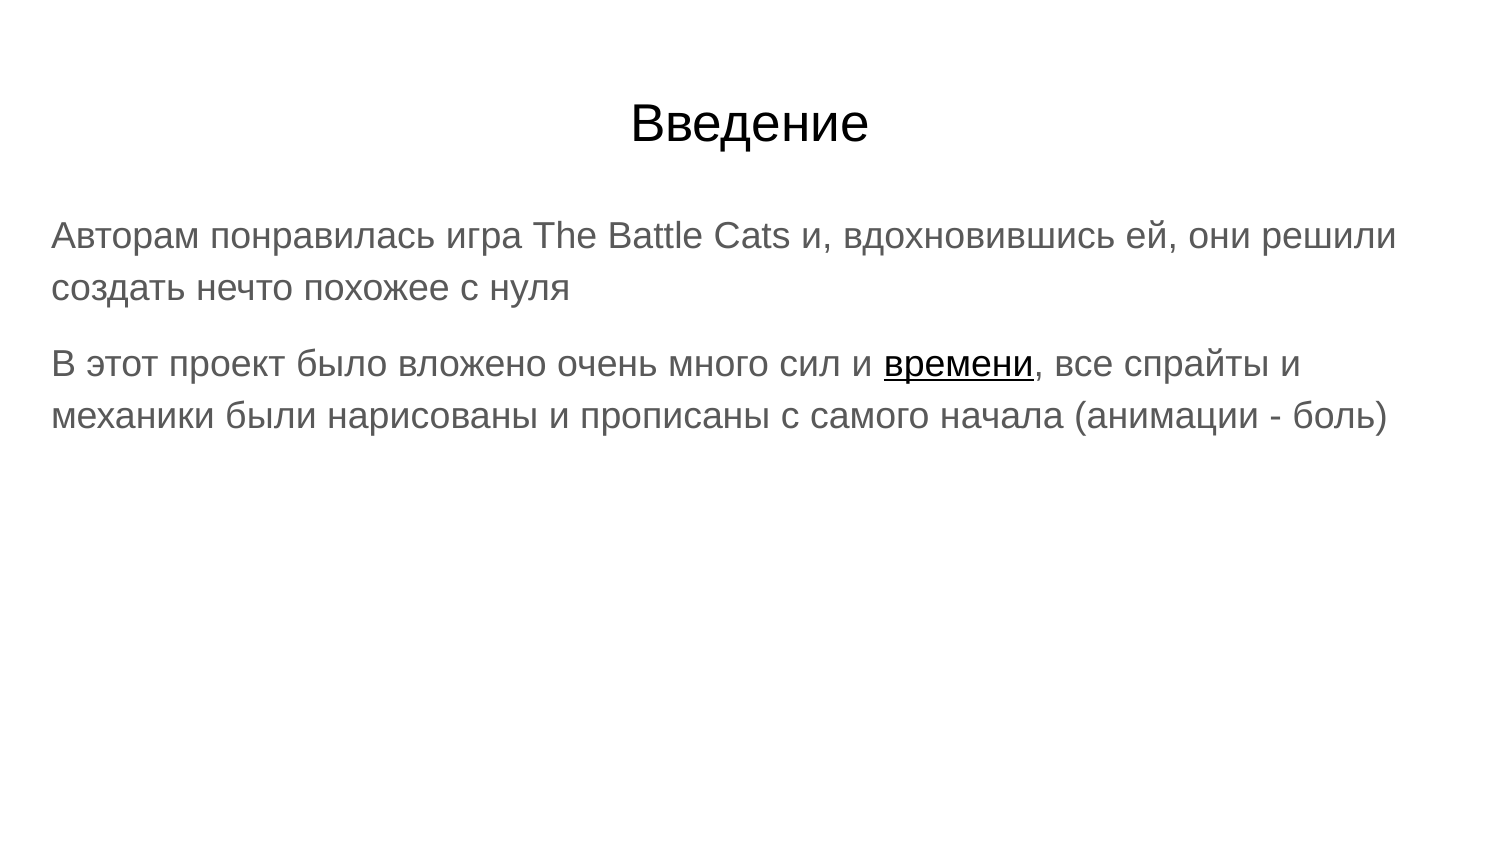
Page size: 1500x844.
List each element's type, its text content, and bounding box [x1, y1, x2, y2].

list Авторам понравилась игра The Battle Cats и, вдохновившись ей, они решили создать нечто похожее с нуля В этот проект было вложено очень много сил и времени, все спрайты и механики были нарисованы и прописаны с самого начала (анимации - боль) [51, 189, 1449, 750]
title Введение [51, 72, 1449, 167]
